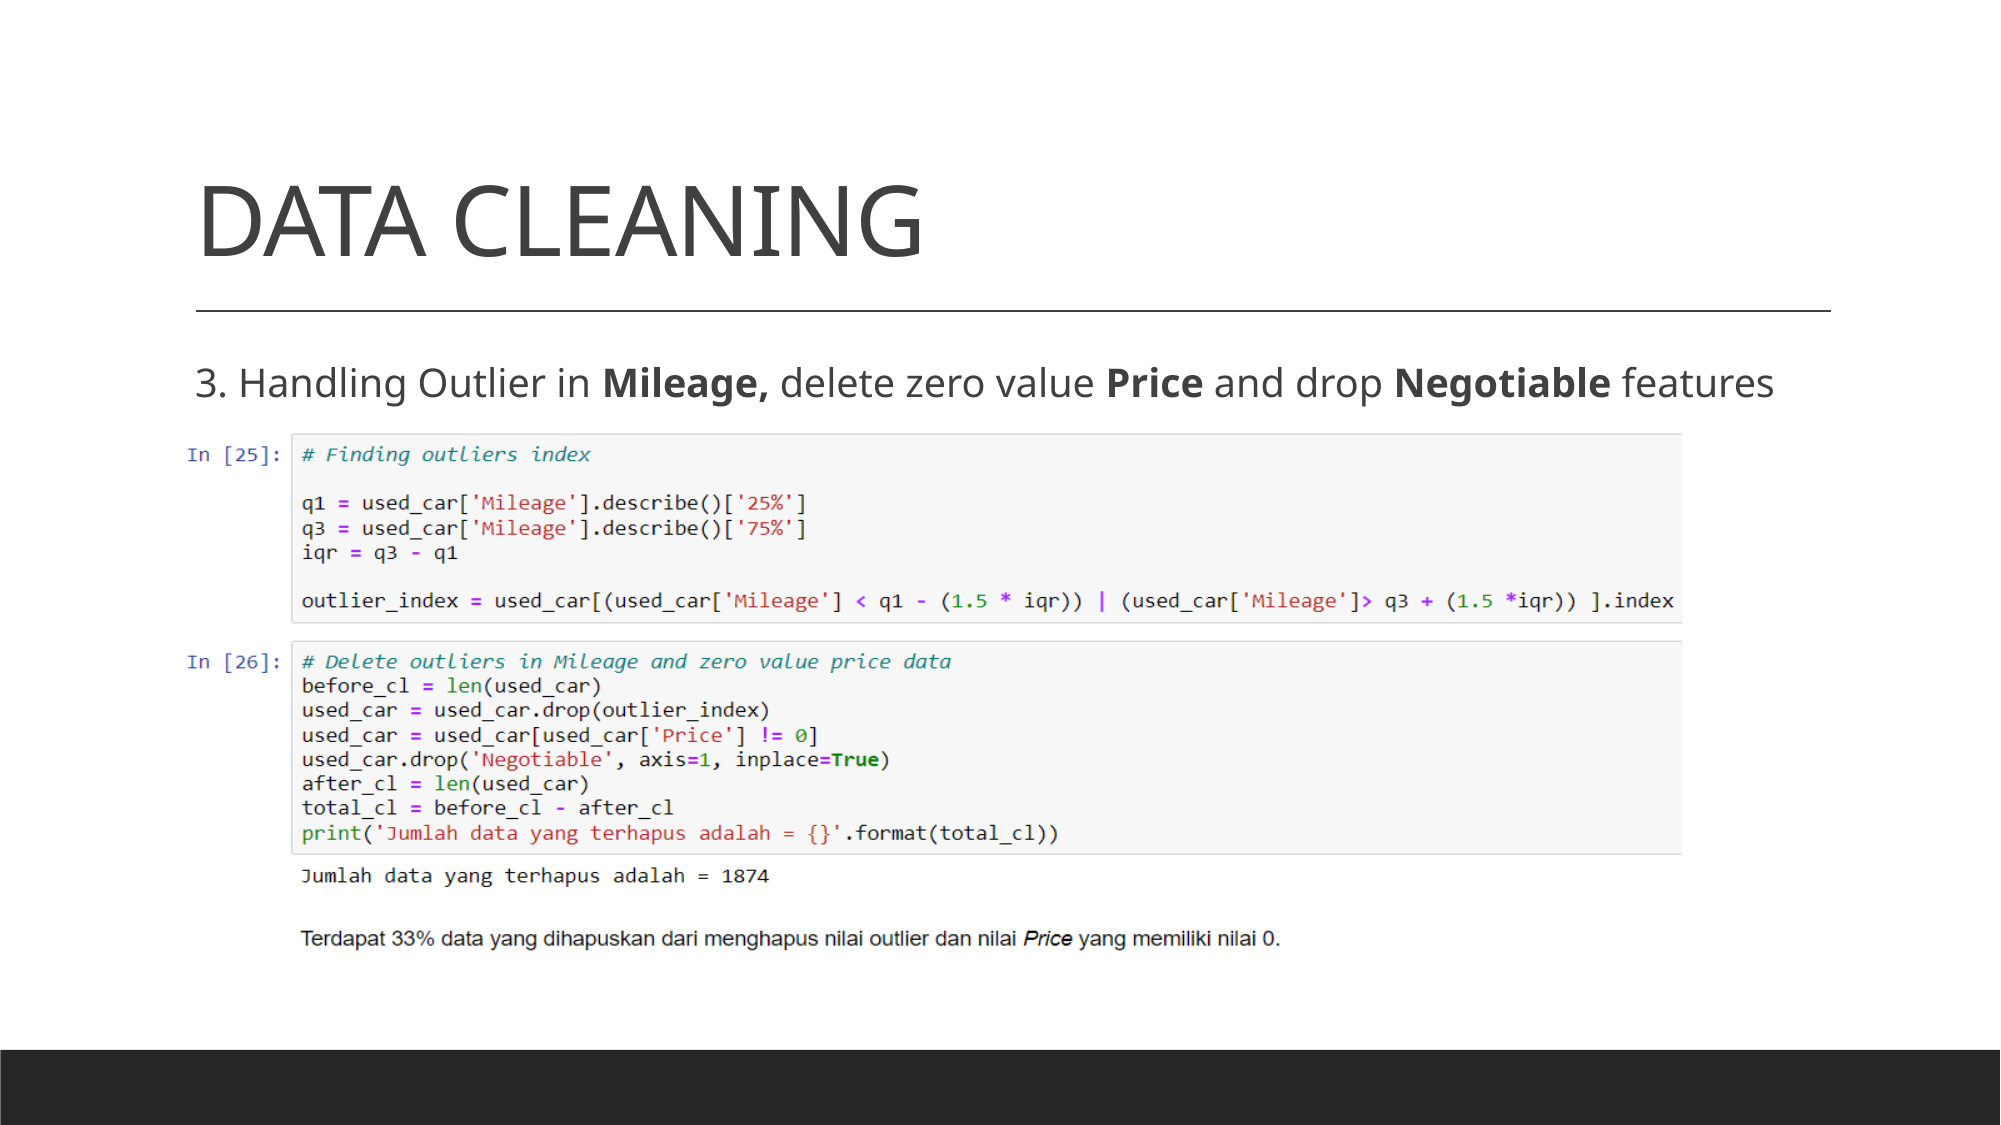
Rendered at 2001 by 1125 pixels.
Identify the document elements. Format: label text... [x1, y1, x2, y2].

list 3. Handling Outlier in Mileage, delete zero value Price and drop Negotiable features [180, 345, 1830, 963]
title DATA CLEANING [180, 47, 1830, 285]
picture [179, 420, 1682, 964]
